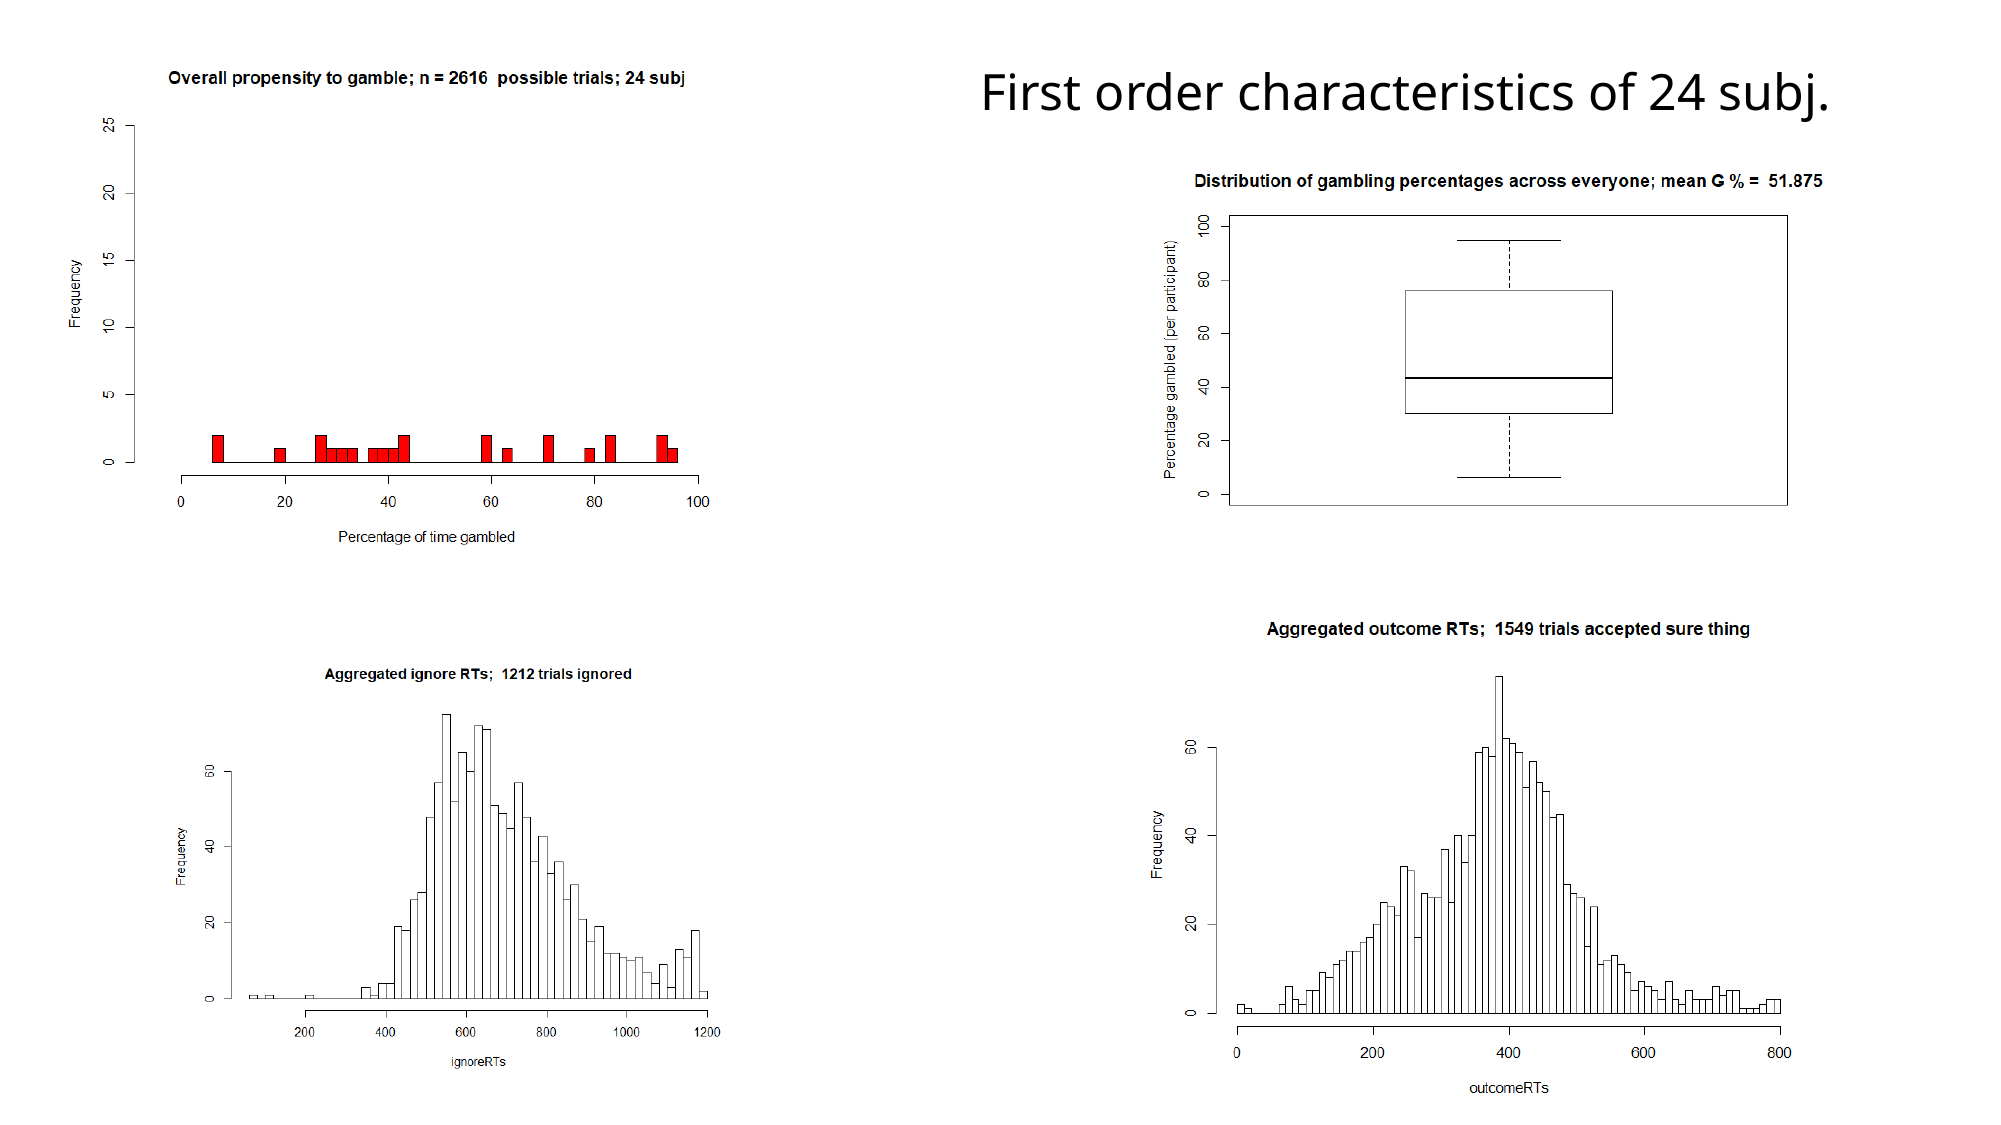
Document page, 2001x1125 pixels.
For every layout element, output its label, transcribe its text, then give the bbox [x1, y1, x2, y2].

picture [63, 41, 756, 563]
title First order characteristics of 24 subj. [965, 14, 1915, 175]
picture [1145, 144, 1838, 1114]
picture [171, 643, 756, 1084]
